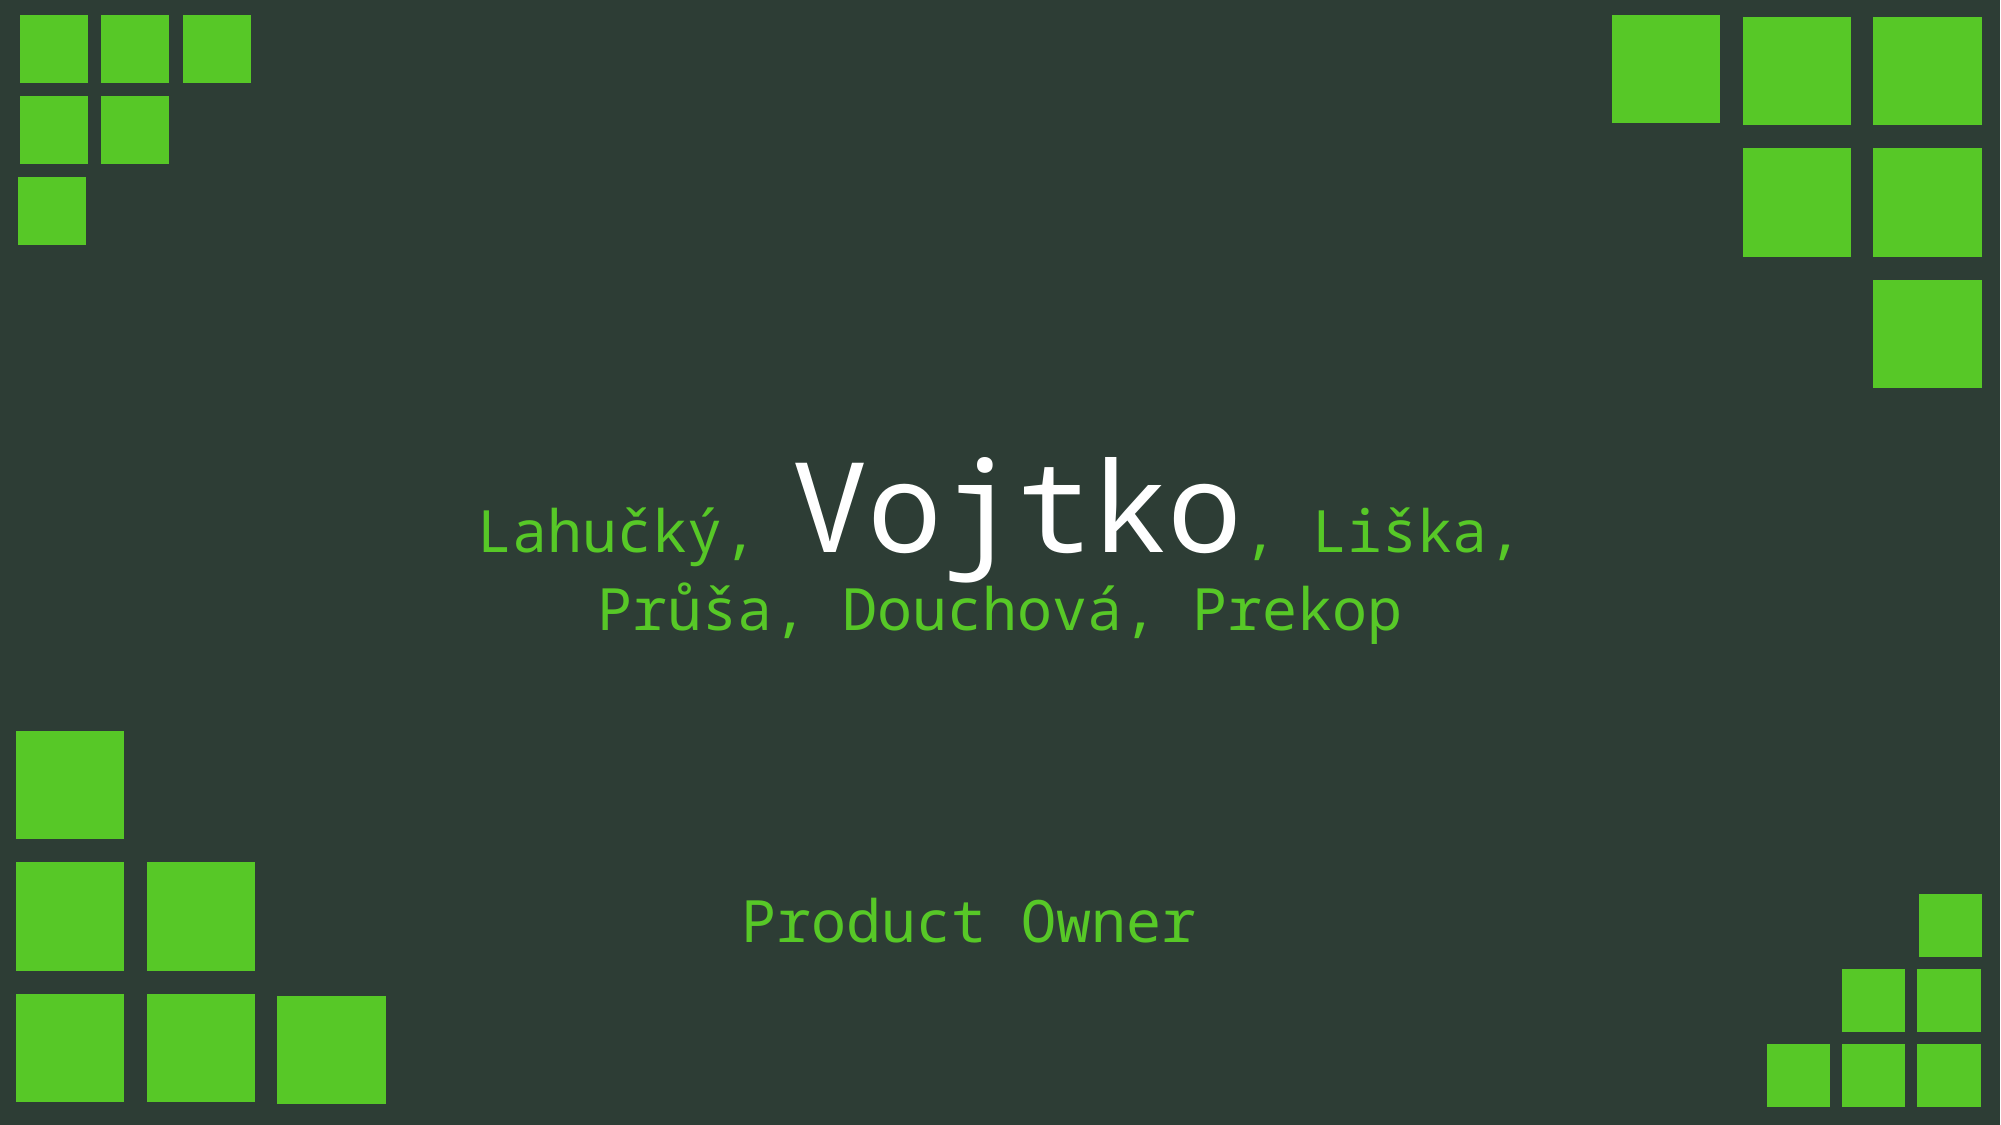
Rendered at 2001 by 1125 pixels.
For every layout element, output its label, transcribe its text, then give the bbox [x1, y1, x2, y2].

text_box Lahučký, Vojtko, Liška, Průša, Douchová, Prekop [249, 509, 1750, 651]
text_box [1873, 148, 1982, 257]
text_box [20, 14, 249, 246]
text_box [1743, 17, 1851, 125]
text_box [1873, 17, 1982, 125]
text_box [1873, 280, 1982, 388]
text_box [16, 731, 385, 1104]
text_box [1612, 15, 1720, 123]
text_box Product Owner [385, 822, 1720, 963]
text_box [1743, 148, 1851, 257]
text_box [1768, 893, 1980, 1107]
